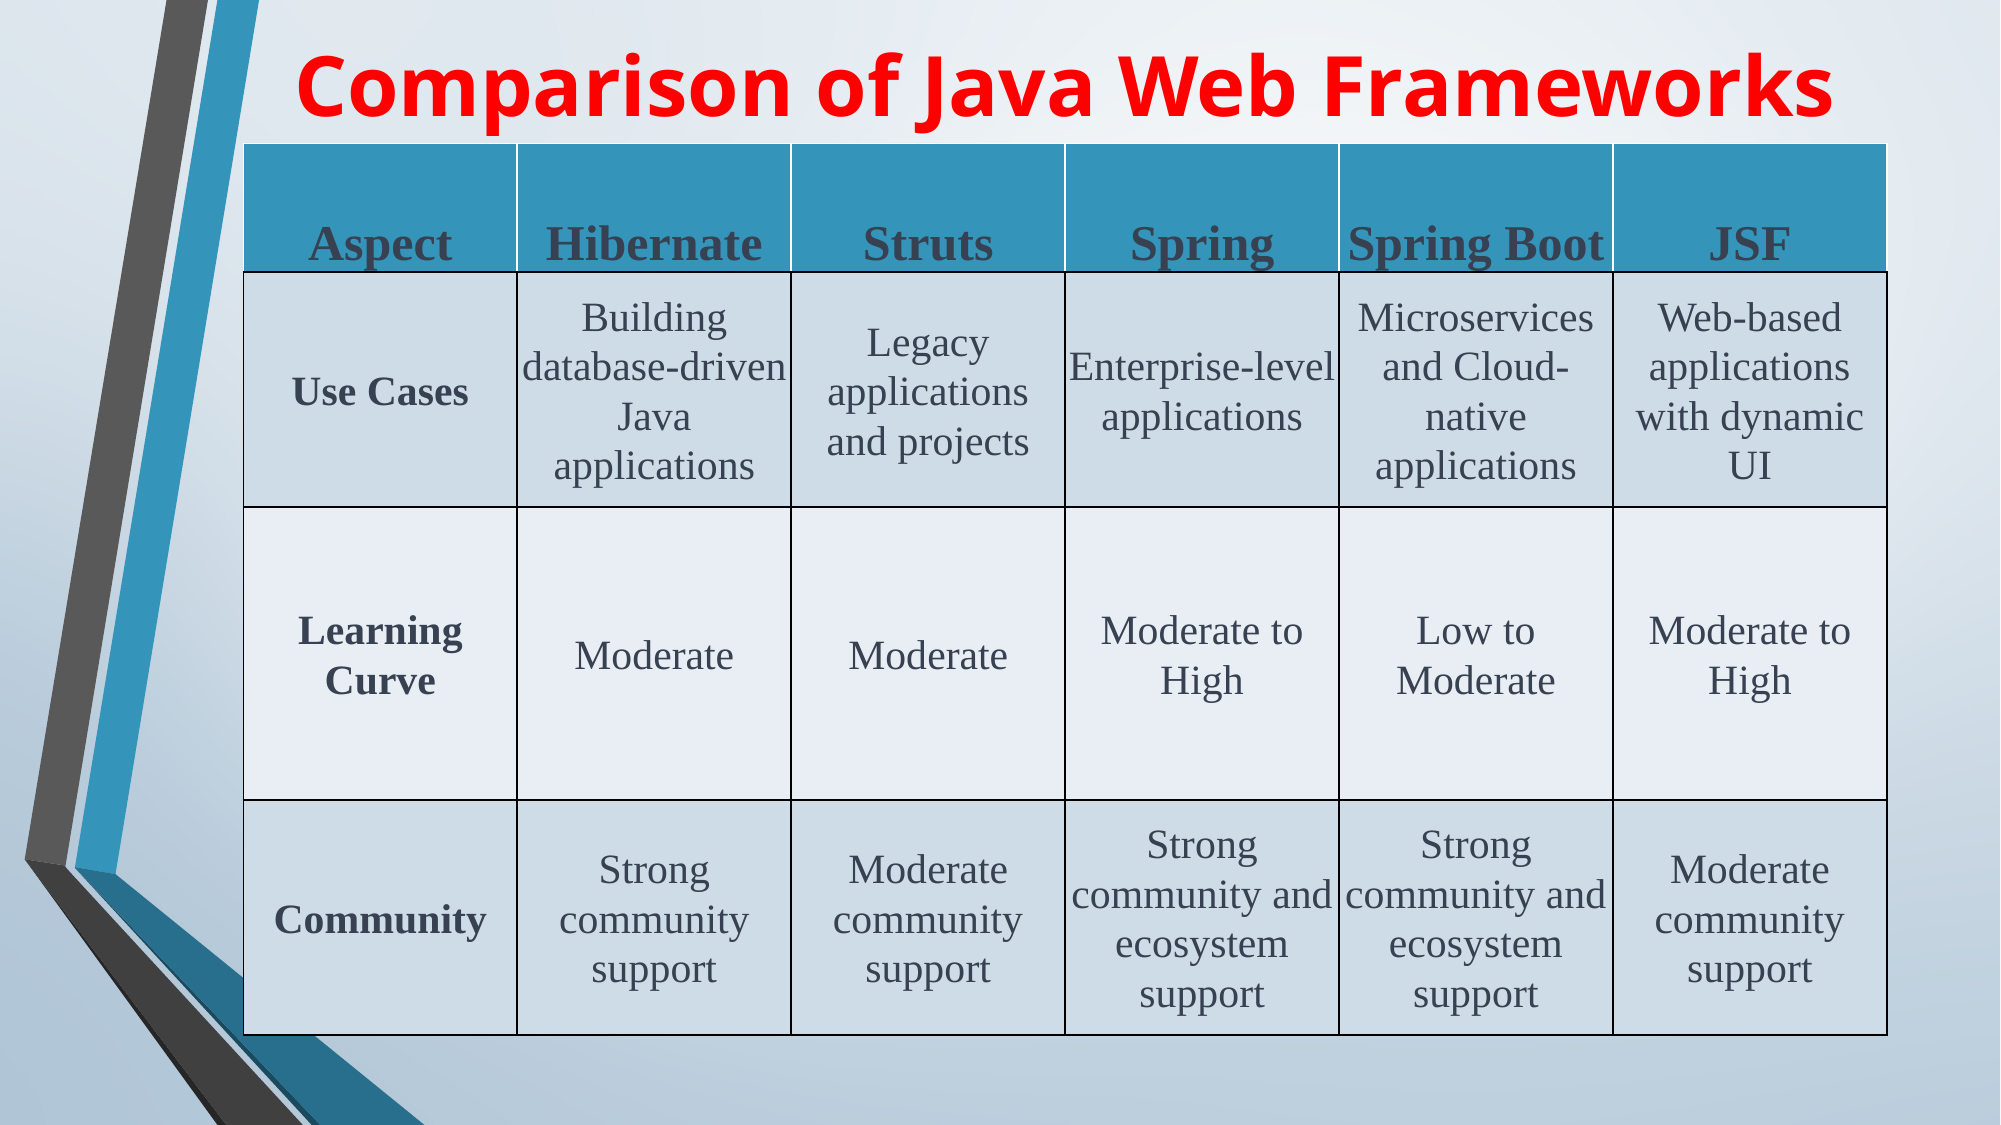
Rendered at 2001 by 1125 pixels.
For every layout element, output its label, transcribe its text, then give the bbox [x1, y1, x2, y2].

table_cell Enterprise-level applications [1066, 273, 1338, 506]
table_header Aspect [244, 144, 516, 271]
table_cell Moderate [792, 508, 1064, 799]
table_cell Moderate to High [1066, 508, 1338, 799]
table_header Struts [792, 144, 1064, 271]
title Comparison of Java Web Frameworks [243, 22, 1887, 143]
table_cell Web-based applications with dynamic UI [1614, 273, 1886, 506]
table_cell Strong community and ecosystem support [1066, 801, 1338, 1034]
table_cell Low to Moderate [1340, 508, 1612, 799]
table_cell Moderate community support [792, 801, 1064, 1034]
table_cell Community [244, 801, 516, 1034]
table_header Hibernate [518, 144, 790, 271]
table_cell Building database-driven Java applications [518, 273, 790, 506]
table_cell Moderate community support [1614, 801, 1886, 1034]
table_cell Moderate to High [1614, 508, 1886, 799]
table_cell Learning Curve [244, 508, 516, 799]
table_cell Use Cases [244, 273, 516, 506]
table_cell Strong community support [518, 801, 790, 1034]
table_header Spring Boot [1340, 144, 1612, 271]
table_header Spring [1066, 144, 1338, 271]
table_cell Strong community and ecosystem support [1340, 801, 1612, 1034]
table_cell Legacy applications and projects [792, 273, 1064, 506]
table_cell Moderate [518, 508, 790, 799]
table_header JSF [1614, 144, 1886, 271]
table_cell Microservices and Cloud-native applications [1340, 273, 1612, 506]
